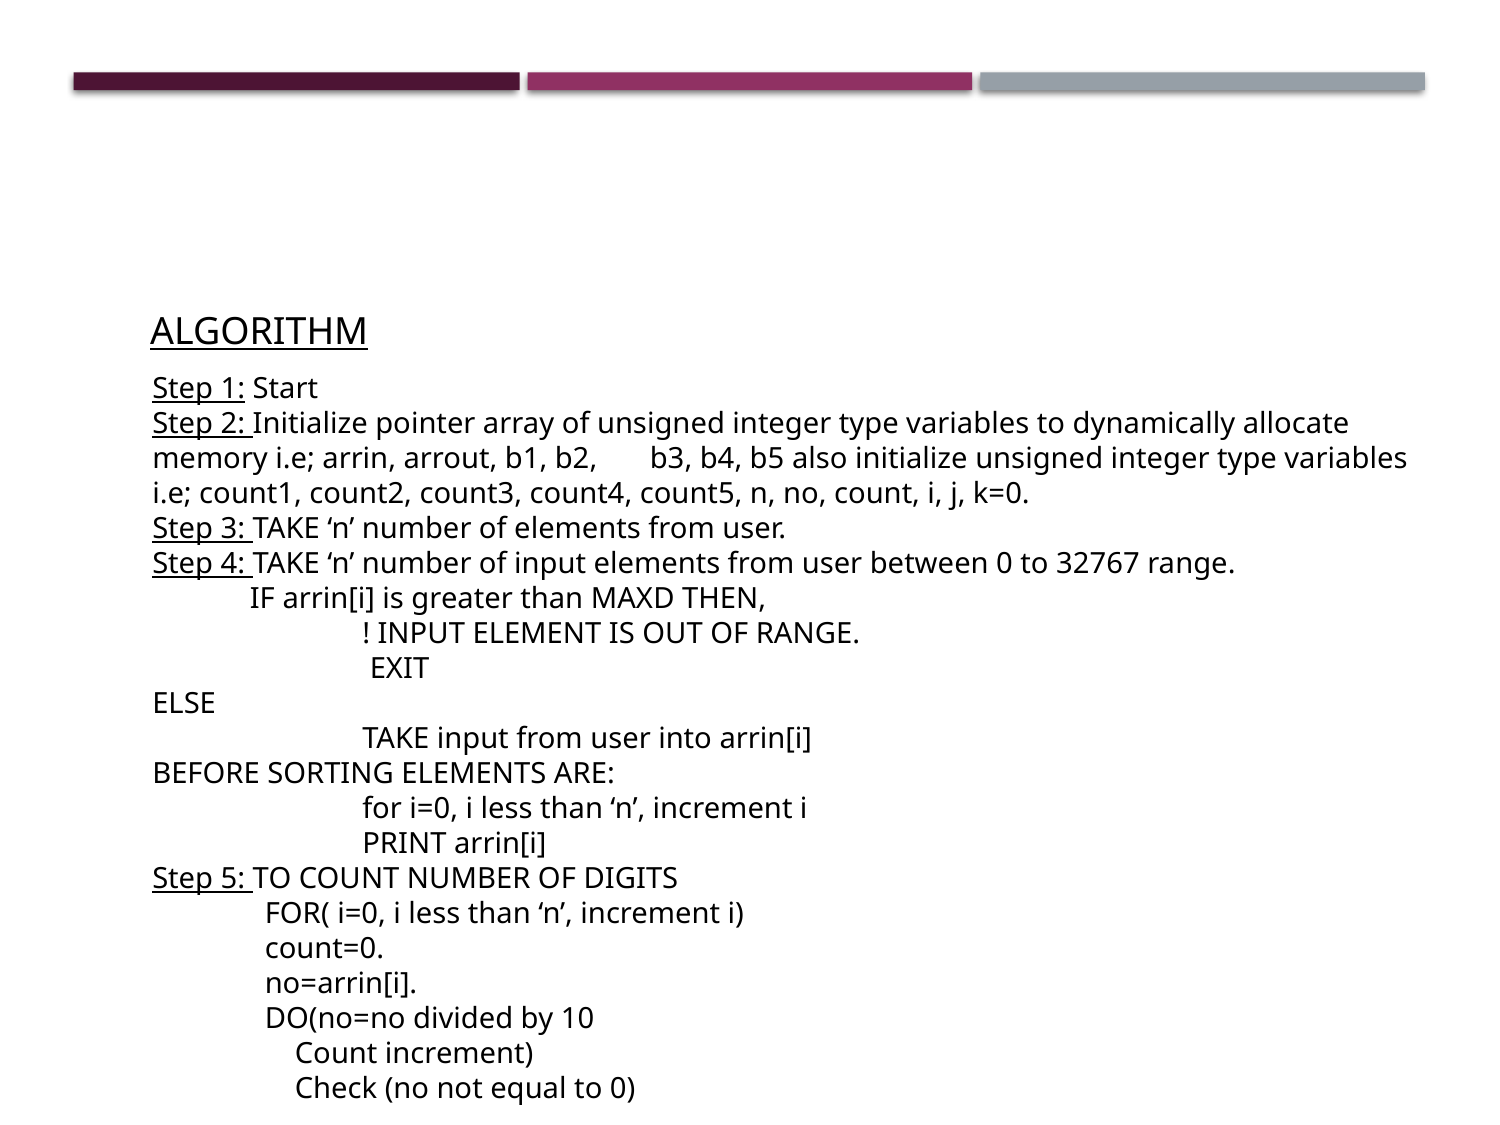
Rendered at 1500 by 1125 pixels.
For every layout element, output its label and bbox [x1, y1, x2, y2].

text_box [137, 362, 1450, 1112]
text_box [135, 299, 383, 360]
